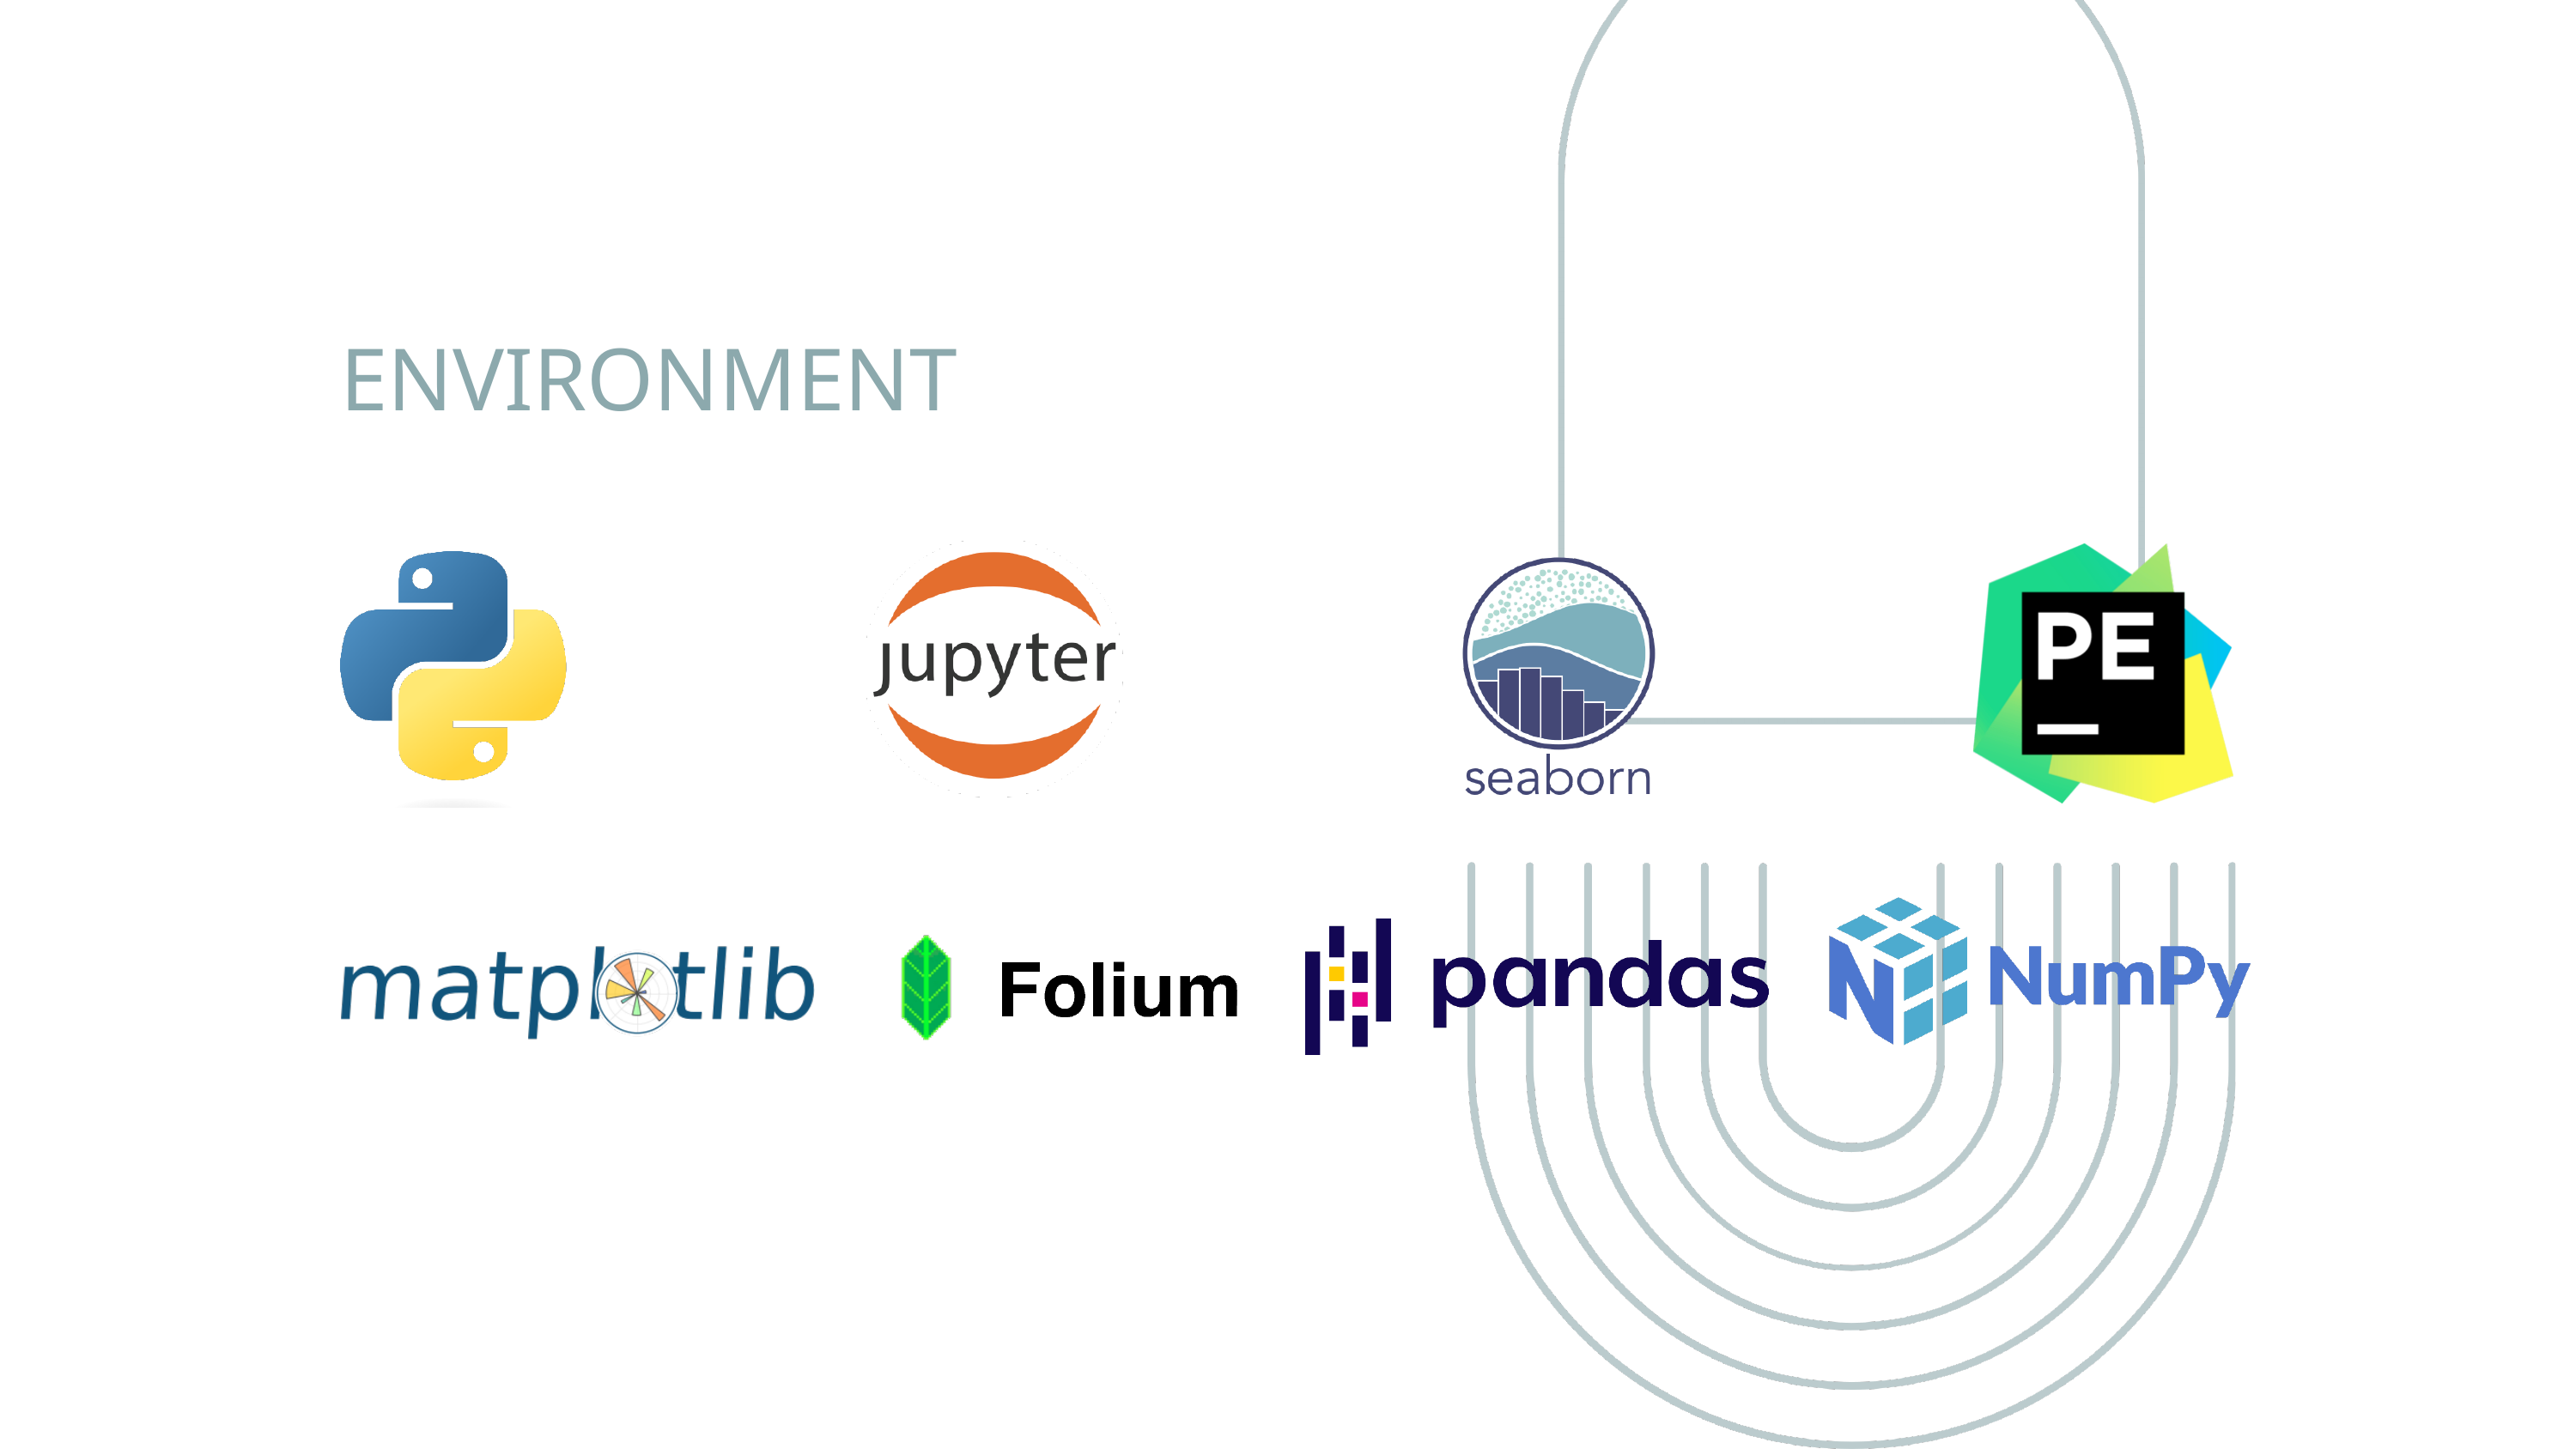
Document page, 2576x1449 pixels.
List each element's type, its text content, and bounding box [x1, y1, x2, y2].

picture [1413, 548, 1704, 840]
text_box [1467, 862, 1799, 886]
text_box [1558, 0, 2145, 724]
picture [1972, 543, 2233, 803]
picture [1800, 862, 2280, 1079]
text_box ENVIRONMENT [340, 359, 1288, 428]
picture [284, 853, 1792, 1123]
picture [340, 551, 574, 808]
text_box [1467, 1082, 2236, 1449]
picture [863, 537, 1123, 797]
